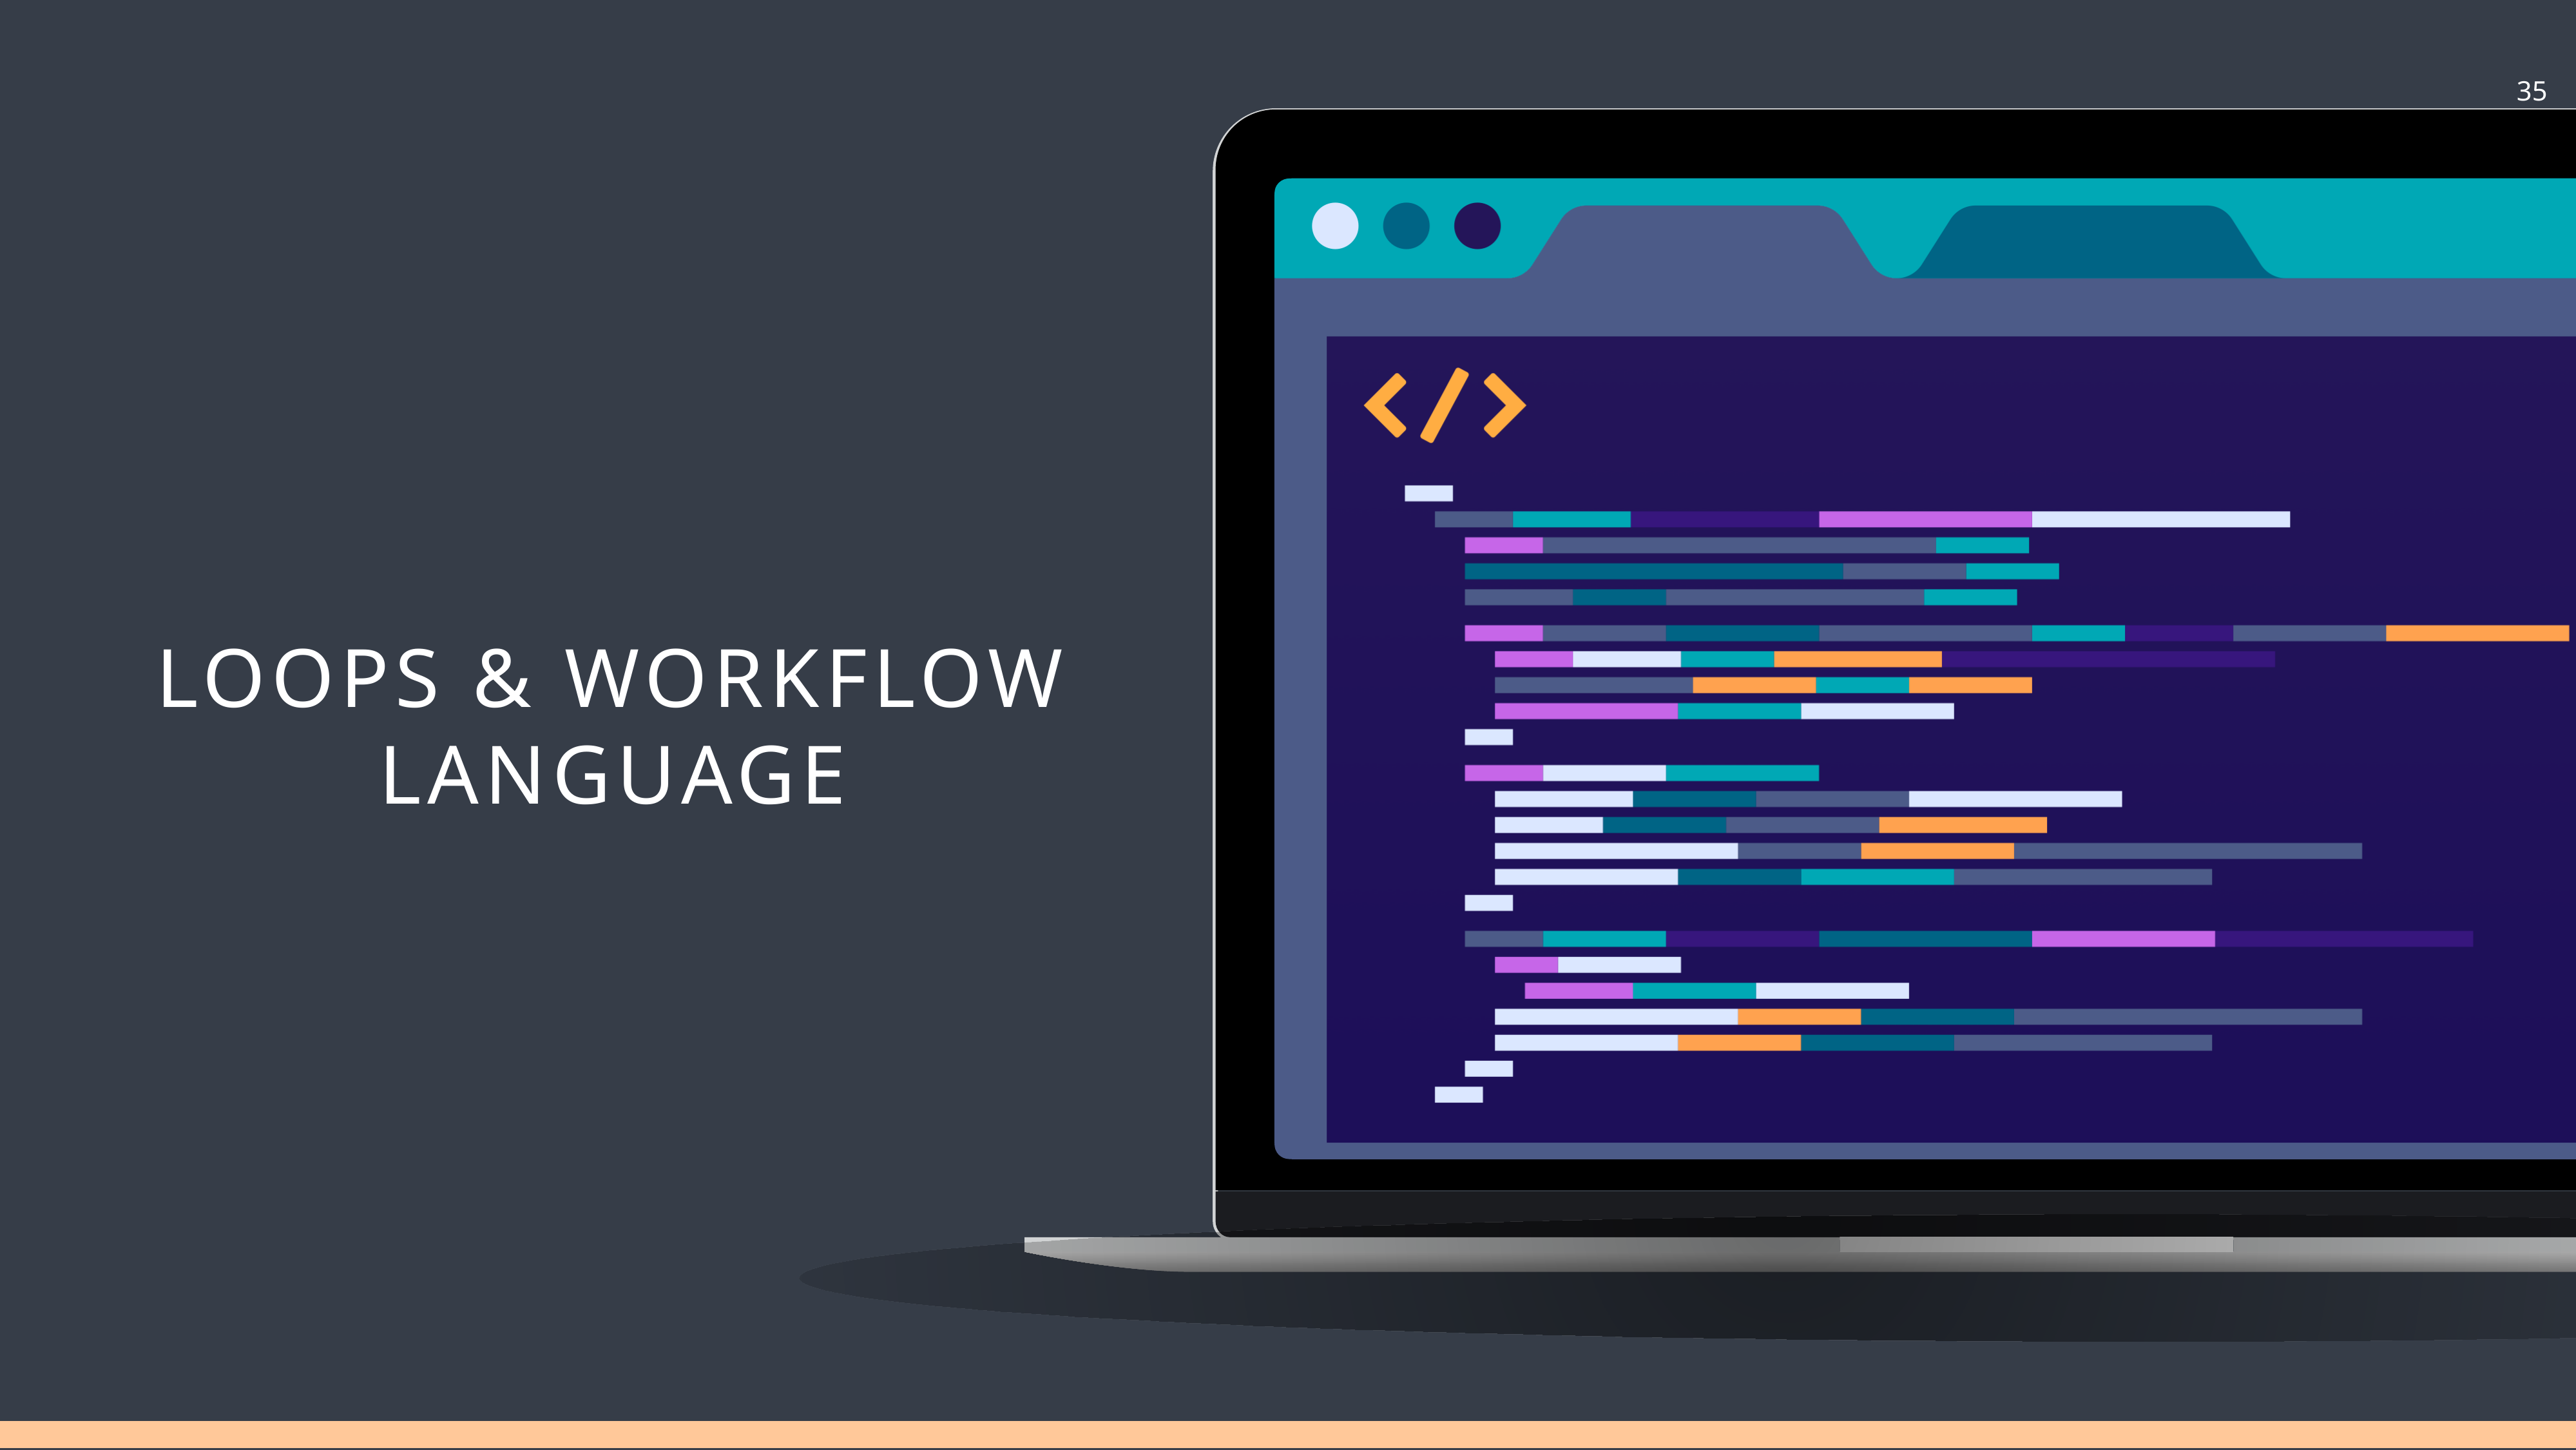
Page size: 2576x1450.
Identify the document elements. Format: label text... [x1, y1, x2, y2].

text_box [0, 1421, 2576, 1448]
slide_number 35 [2506, 64, 2558, 108]
text_box LOOPS & WORKFLOW LANGUAGE [104, 622, 799, 826]
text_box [799, 108, 2576, 1342]
